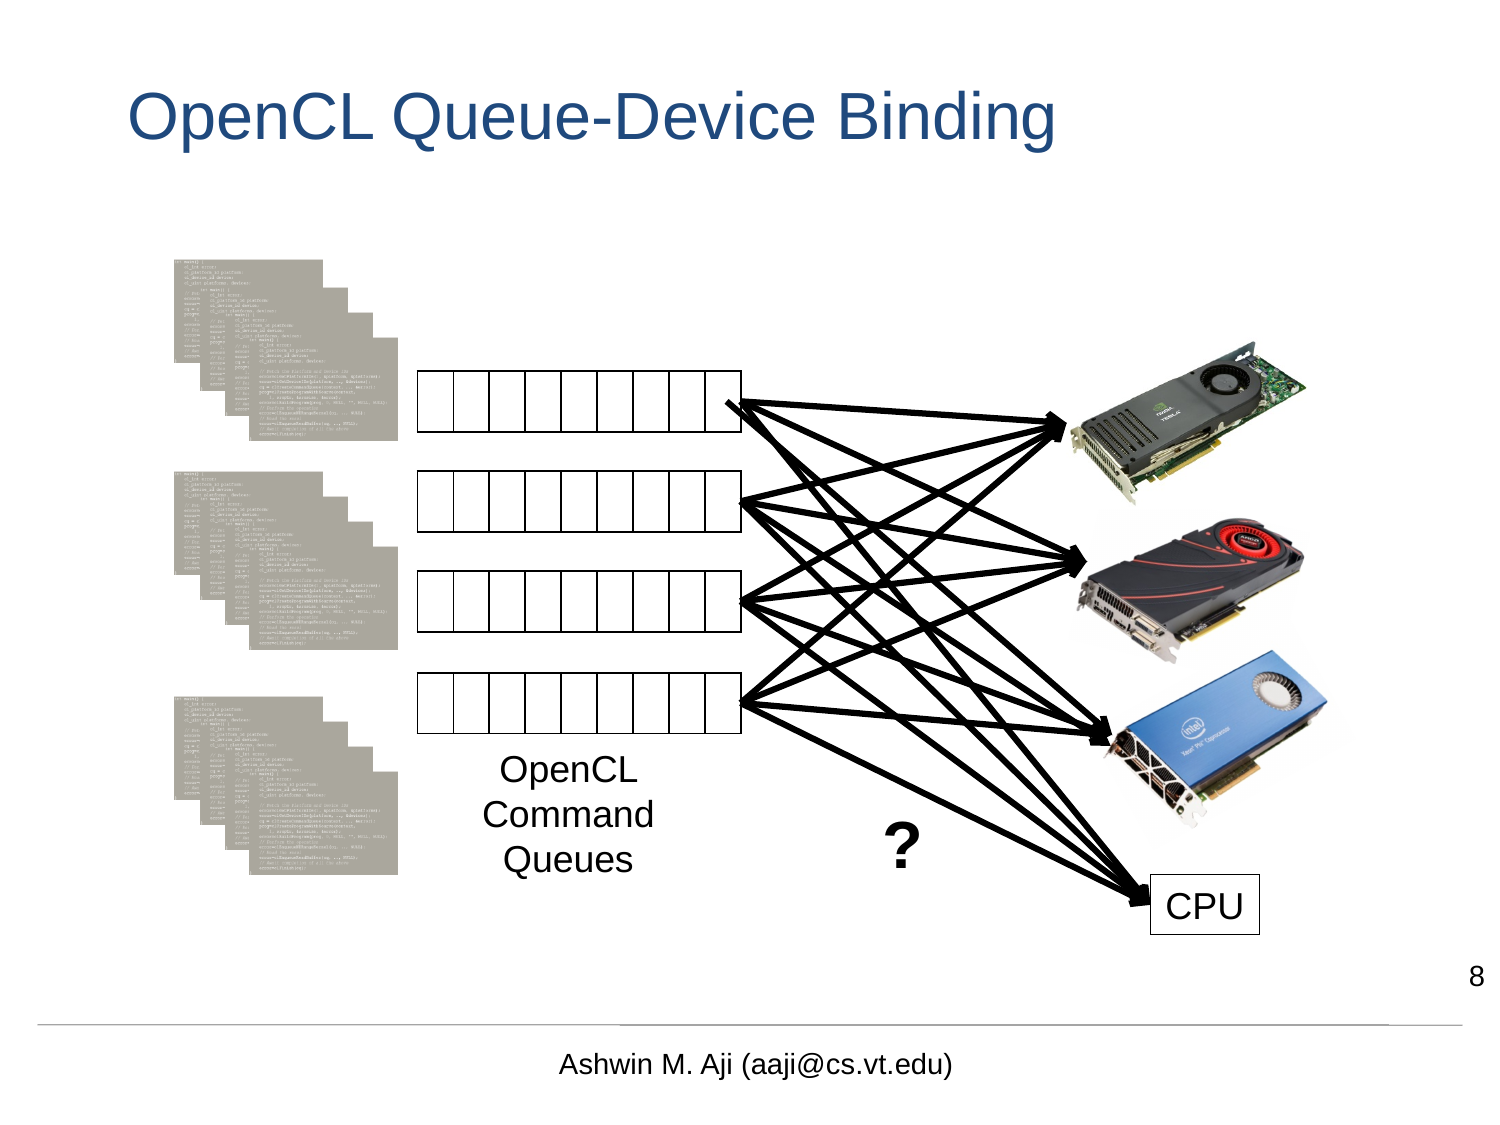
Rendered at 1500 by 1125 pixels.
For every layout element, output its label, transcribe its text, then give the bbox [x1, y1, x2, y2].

table_header [562, 572, 596, 631]
table_header [526, 674, 560, 733]
table_header [526, 472, 560, 531]
table_header [418, 372, 453, 431]
table_header [706, 472, 717, 531]
table_header [454, 372, 488, 431]
table_header [634, 472, 668, 531]
table_header [490, 472, 524, 531]
table_header [490, 372, 524, 431]
table_header [418, 572, 453, 631]
table_header [670, 674, 704, 733]
table_header [634, 572, 668, 631]
table_header [562, 472, 596, 531]
table_header [670, 572, 704, 631]
picture [174, 258, 323, 286]
table_header [670, 472, 704, 531]
table_header [454, 472, 488, 531]
table_header [706, 674, 717, 733]
footer Ashwin M. Aji (aaji@cs.vt.edu) [374, 1037, 1138, 1088]
picture [1066, 337, 1356, 850]
table_header [598, 572, 632, 631]
table_header [454, 572, 488, 631]
table_header [598, 674, 632, 733]
table_header [490, 674, 524, 733]
table_header [562, 674, 596, 733]
table_header [598, 472, 632, 531]
table_header [634, 674, 668, 733]
table_header [562, 372, 596, 431]
table_header [454, 674, 488, 733]
slide_number 8 [1424, 949, 1500, 1026]
table_header [598, 372, 632, 431]
text_box CPU [1150, 874, 1260, 935]
table_header [706, 572, 717, 631]
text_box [724, 401, 1151, 906]
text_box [174, 286, 398, 651]
table_header [490, 572, 524, 631]
table_header [634, 372, 668, 431]
table_header [526, 372, 560, 431]
table_header [418, 472, 453, 531]
table_header [526, 572, 560, 631]
table_header [670, 372, 704, 431]
title OpenCL Queue-Device Binding [112, 49, 1388, 176]
text_box OpenCL Command Queues [397, 737, 717, 888]
picture [174, 695, 398, 876]
table_header [706, 372, 740, 431]
table_header [418, 674, 453, 733]
